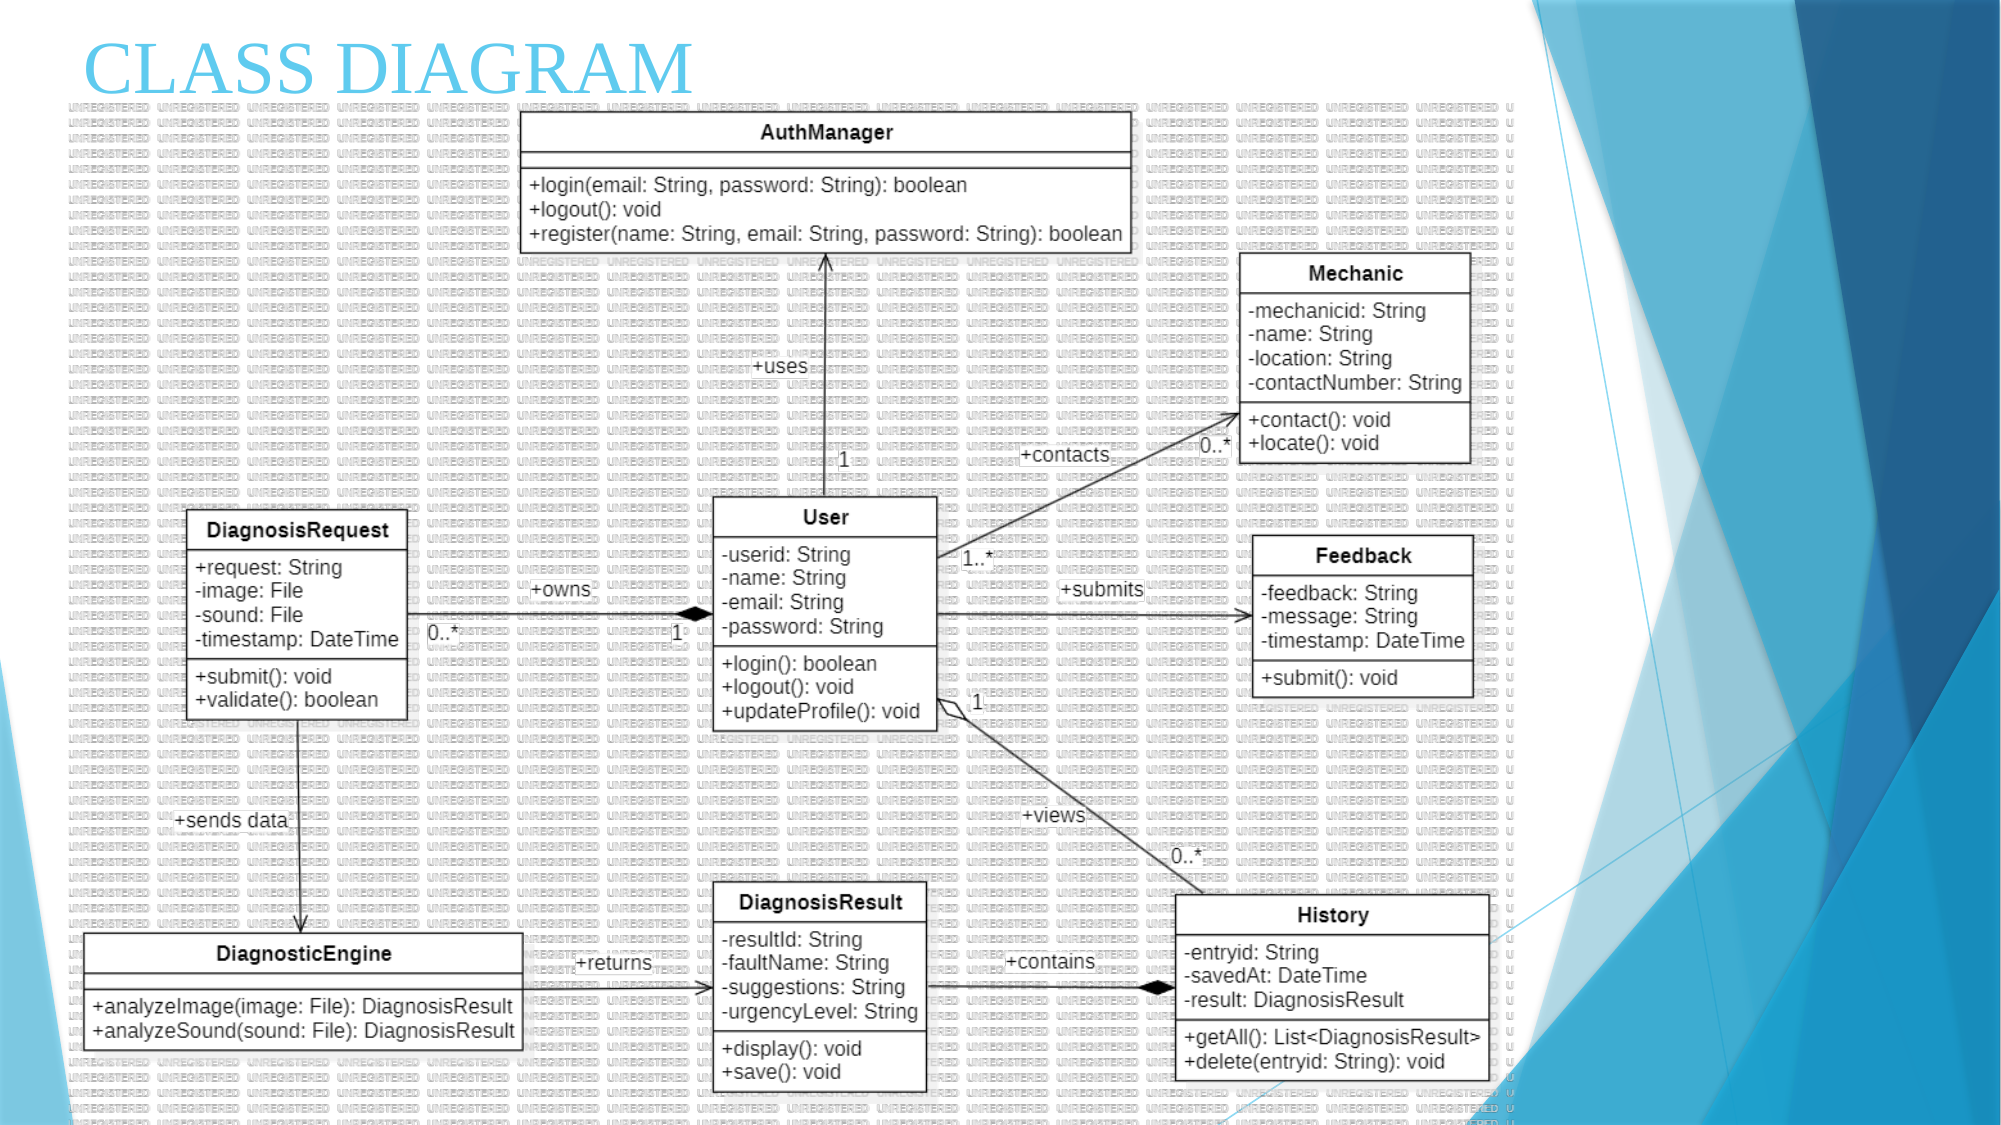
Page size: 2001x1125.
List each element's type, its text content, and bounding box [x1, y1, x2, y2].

title CLASS DIAGRAM [68, 11, 1794, 229]
picture [68, 95, 1515, 1125]
